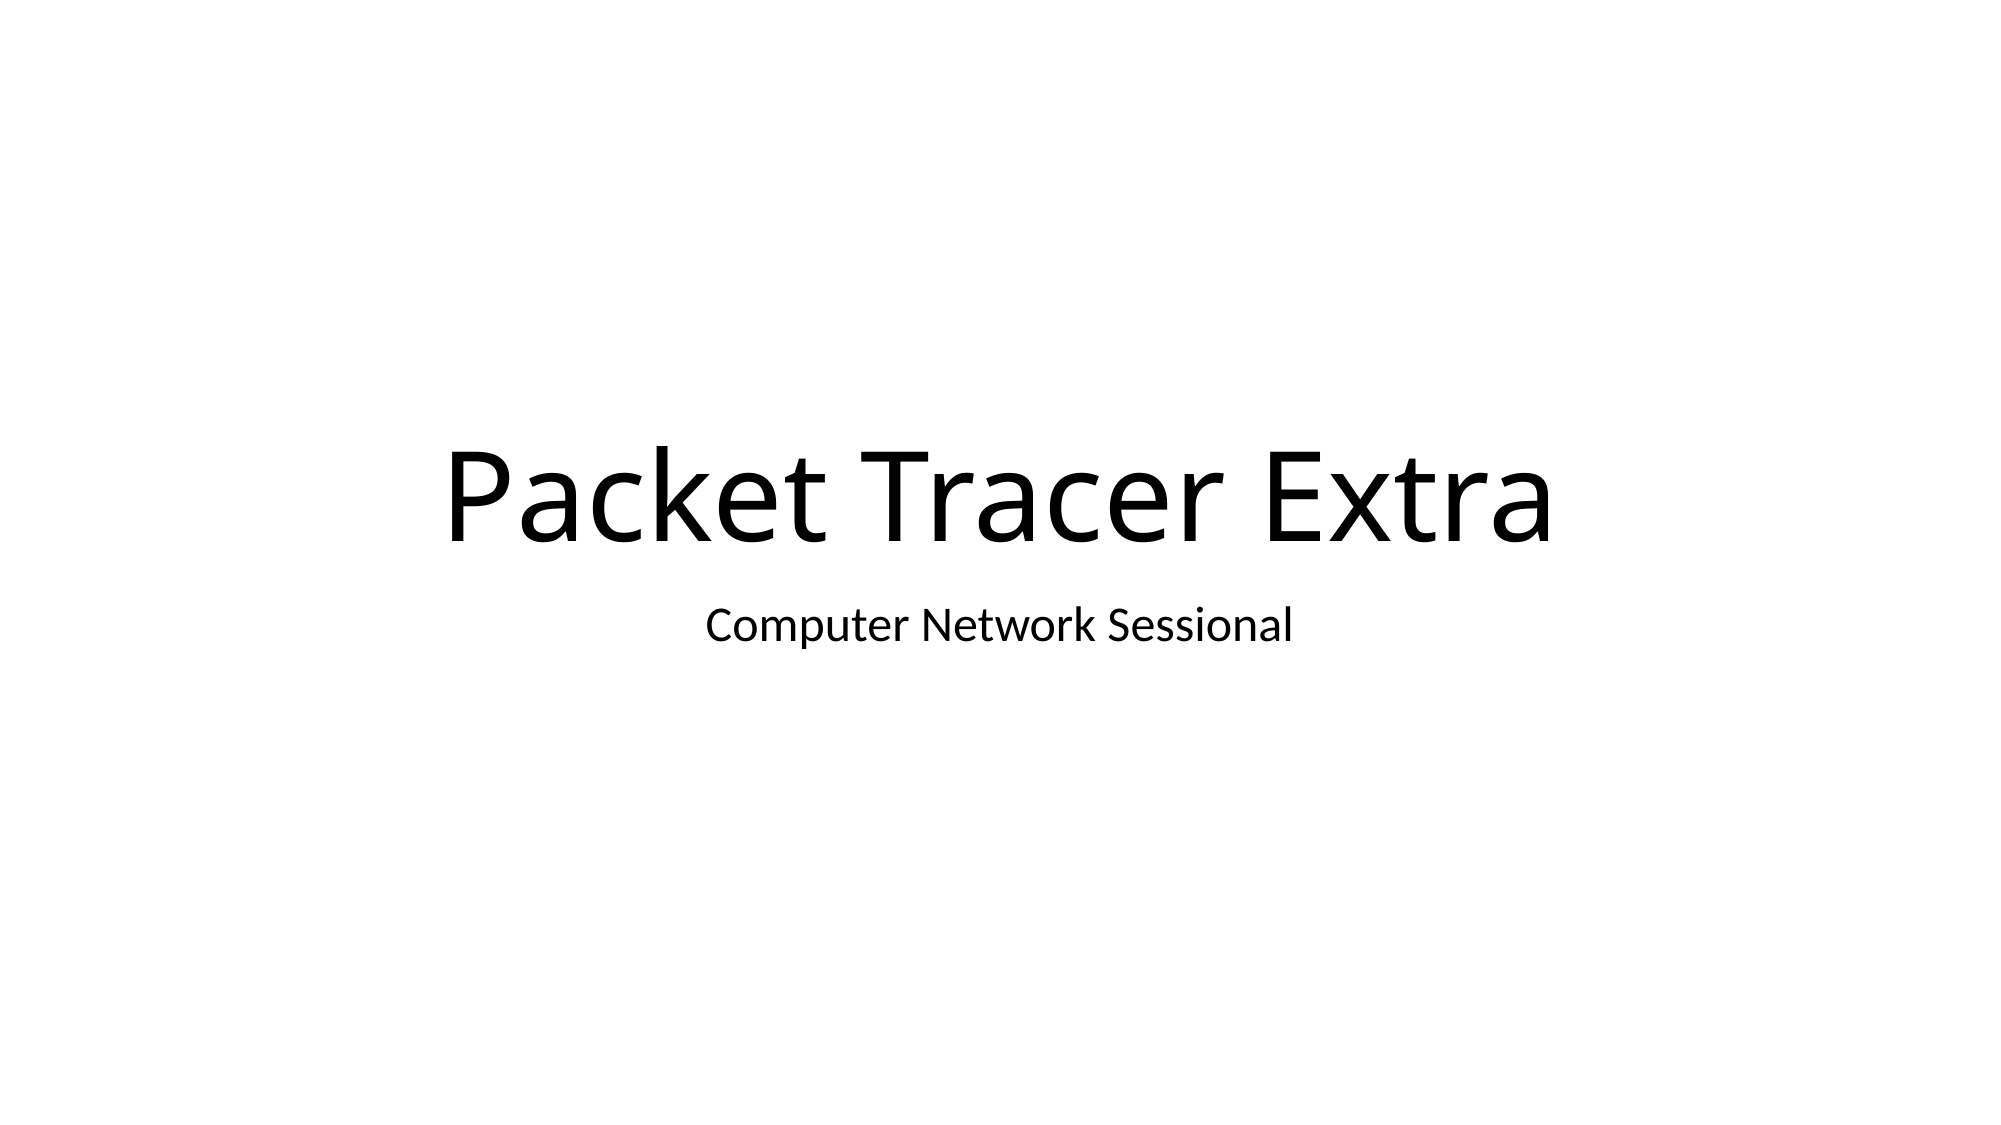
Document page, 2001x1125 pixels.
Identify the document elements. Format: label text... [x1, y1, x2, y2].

subtitle Computer Network Sessional [249, 590, 1750, 863]
title Packet Tracer Extra [249, 184, 1750, 576]
